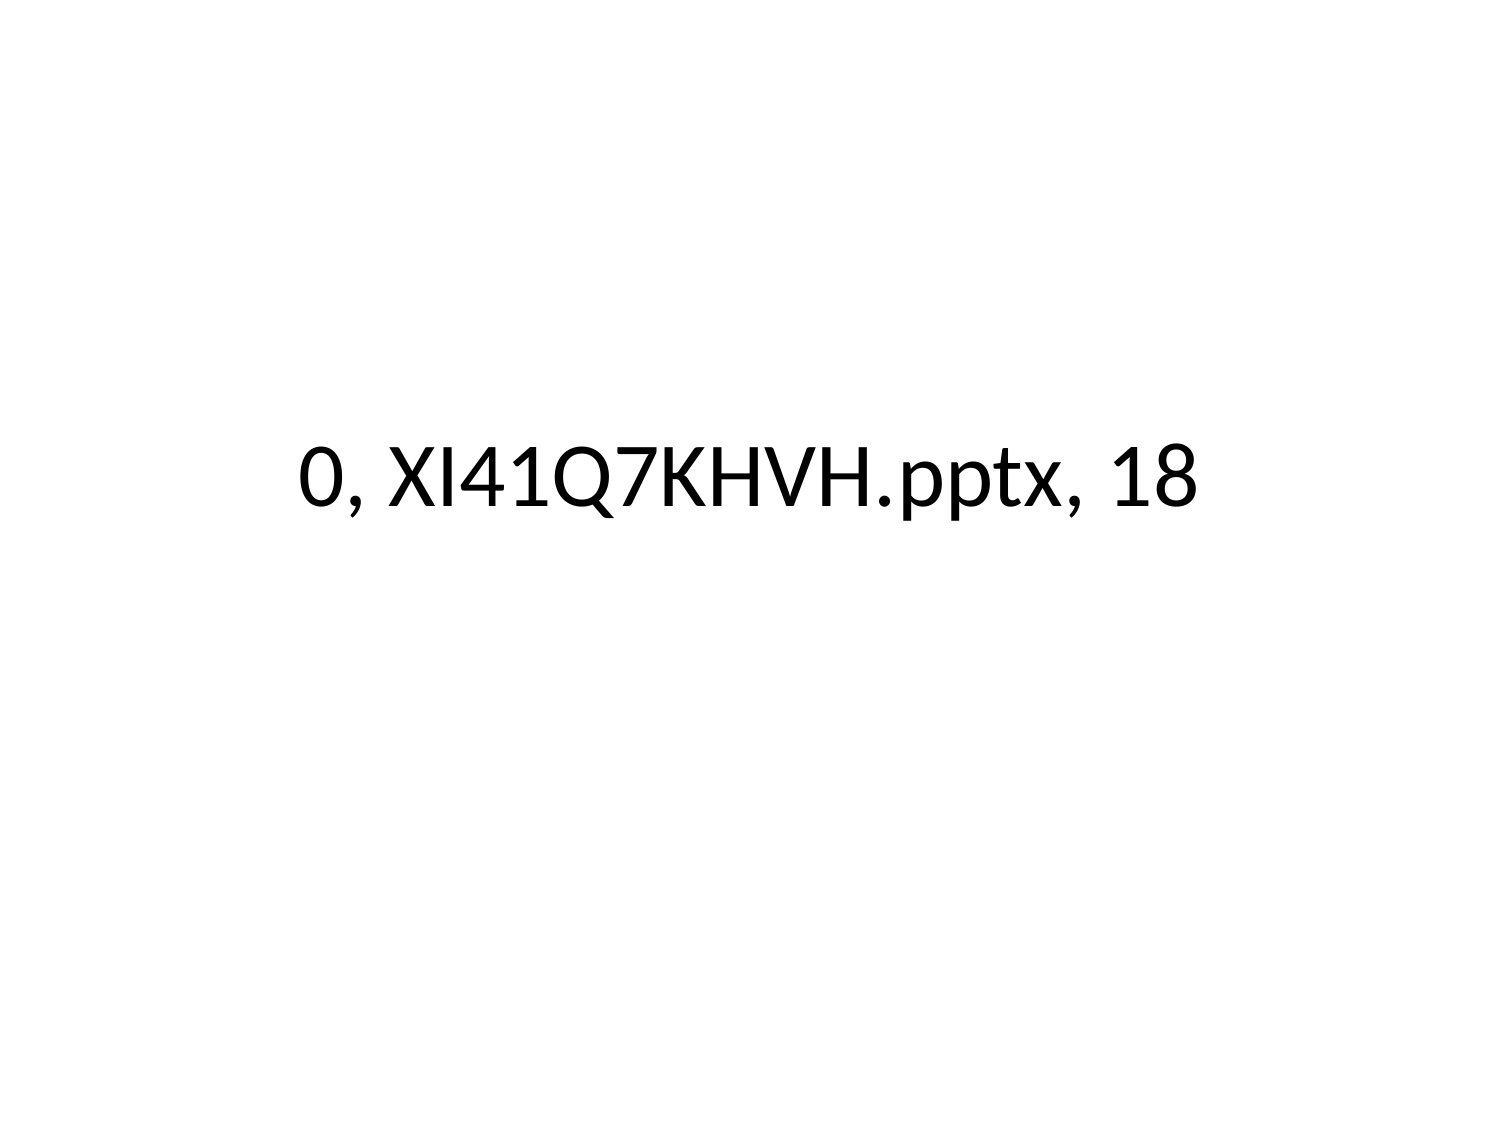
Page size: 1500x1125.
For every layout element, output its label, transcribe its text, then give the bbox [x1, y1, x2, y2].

title 0, XI41Q7KHVH.pptx, 18 [112, 349, 1388, 591]
